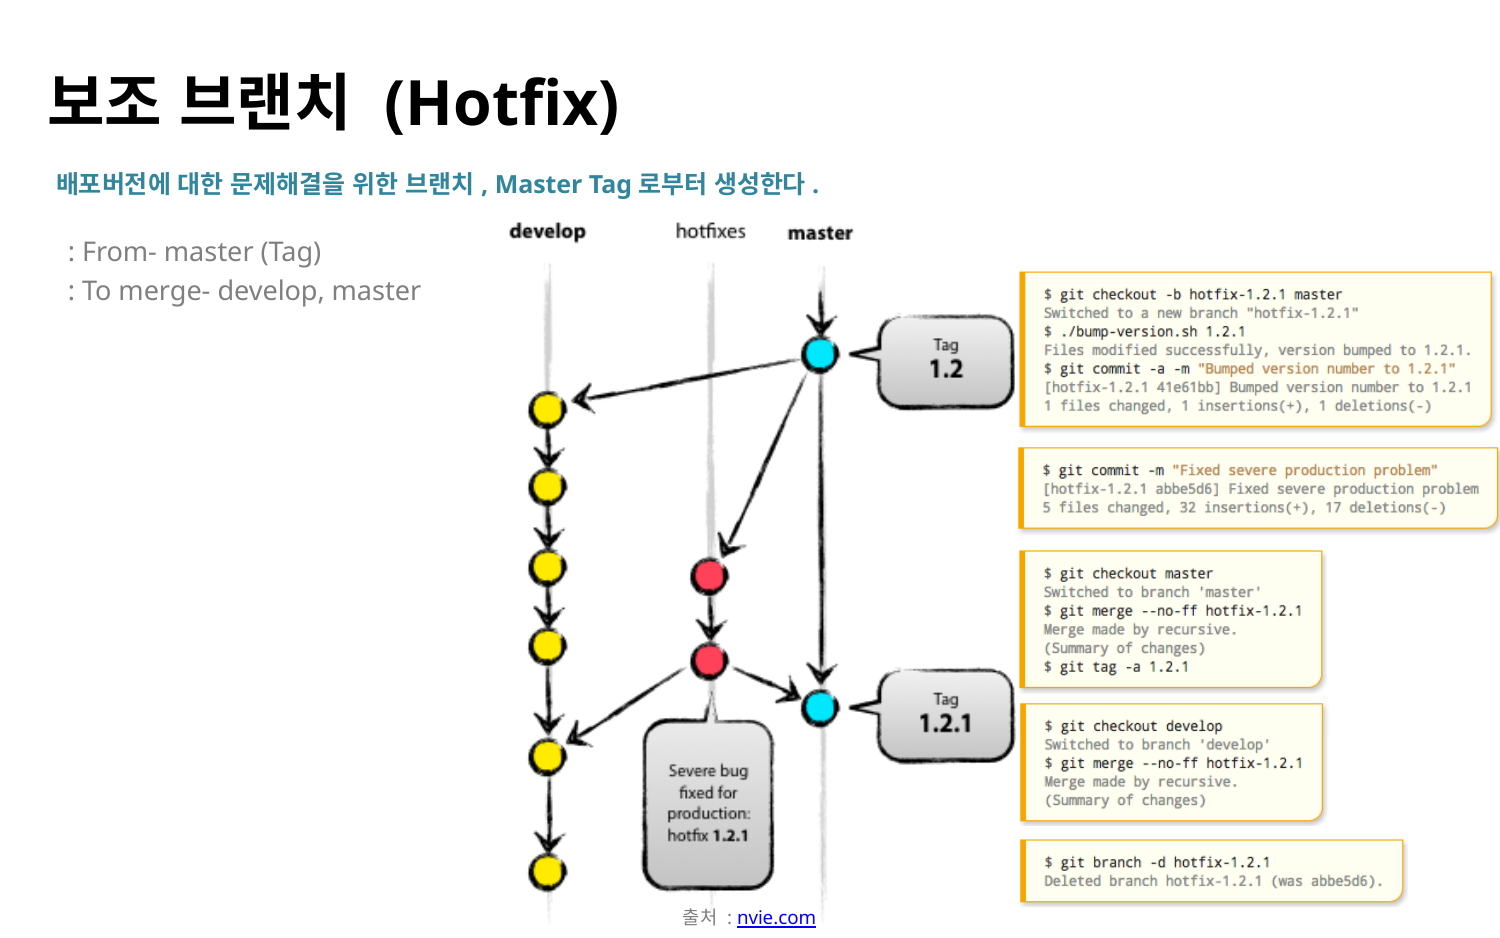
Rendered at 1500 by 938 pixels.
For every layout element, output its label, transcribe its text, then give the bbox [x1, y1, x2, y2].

text_box : From- master (Tag) : To merge- develop, master [53, 220, 495, 314]
picture [500, 211, 1500, 930]
text_box 배포버전에 대한 문제해결을 위한 브랜치, Master Tag로부터 생성한다. [41, 161, 916, 207]
text_box 보조 브랜치 (Hotfix) [32, 55, 636, 145]
